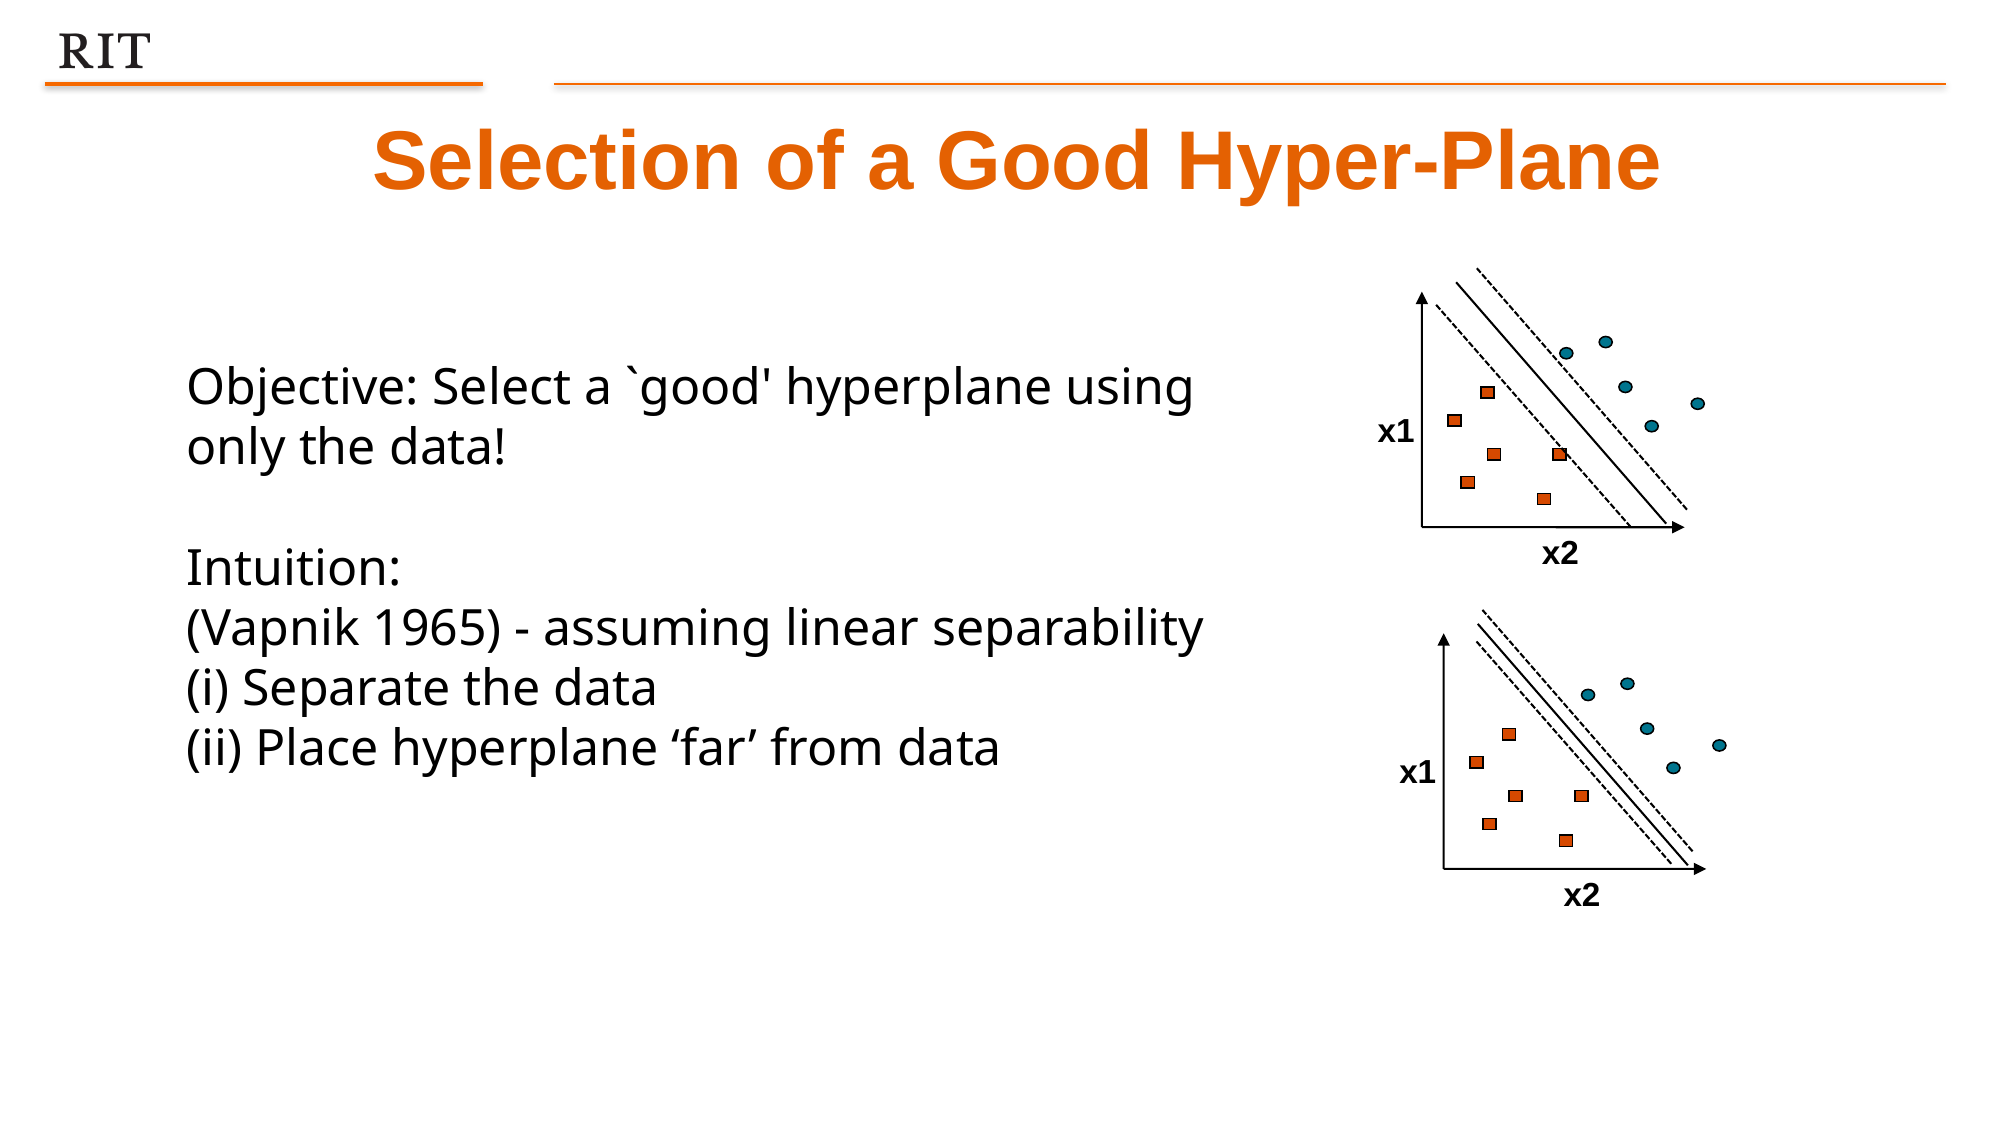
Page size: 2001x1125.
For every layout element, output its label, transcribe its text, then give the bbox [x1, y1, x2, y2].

text_box x2 [1548, 877, 1623, 921]
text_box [1443, 633, 1727, 870]
text_box x1 [1384, 743, 1438, 798]
text_box x2 [1527, 536, 1601, 579]
text_box Selection of a Good Hyper-Plane [117, 114, 1918, 198]
text_box x1 [1362, 401, 1416, 457]
text_box Objective: Select a `good' hyperplane using only the data! Intuition: (Vapnik 1965) - assuming linear separability (i) Separate the data (ii) Place hyperplane ‘far’ from data [171, 347, 1234, 783]
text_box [1421, 291, 1705, 528]
